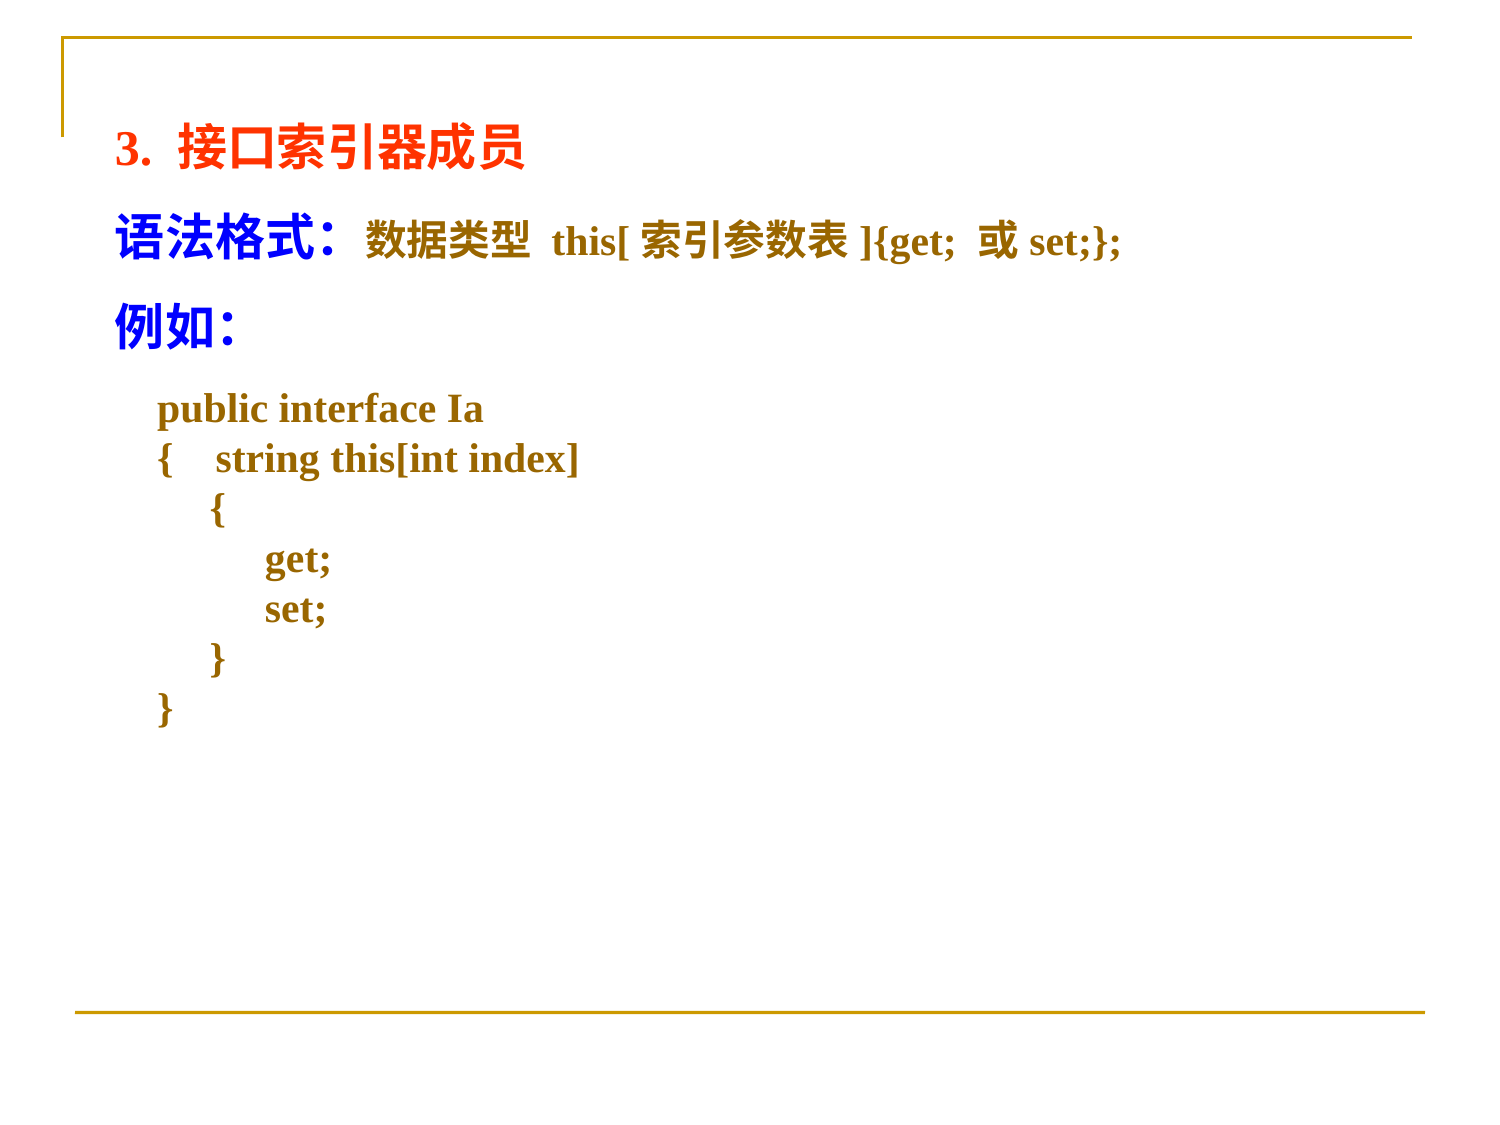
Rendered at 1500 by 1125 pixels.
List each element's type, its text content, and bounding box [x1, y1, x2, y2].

text_box 3. 接口索引器成员 语法格式：数据类型 this[索引参数表]{get; 或set;}; 例如： public interface Ia { string this[int index] { get; set; } } [100, 78, 1412, 738]
